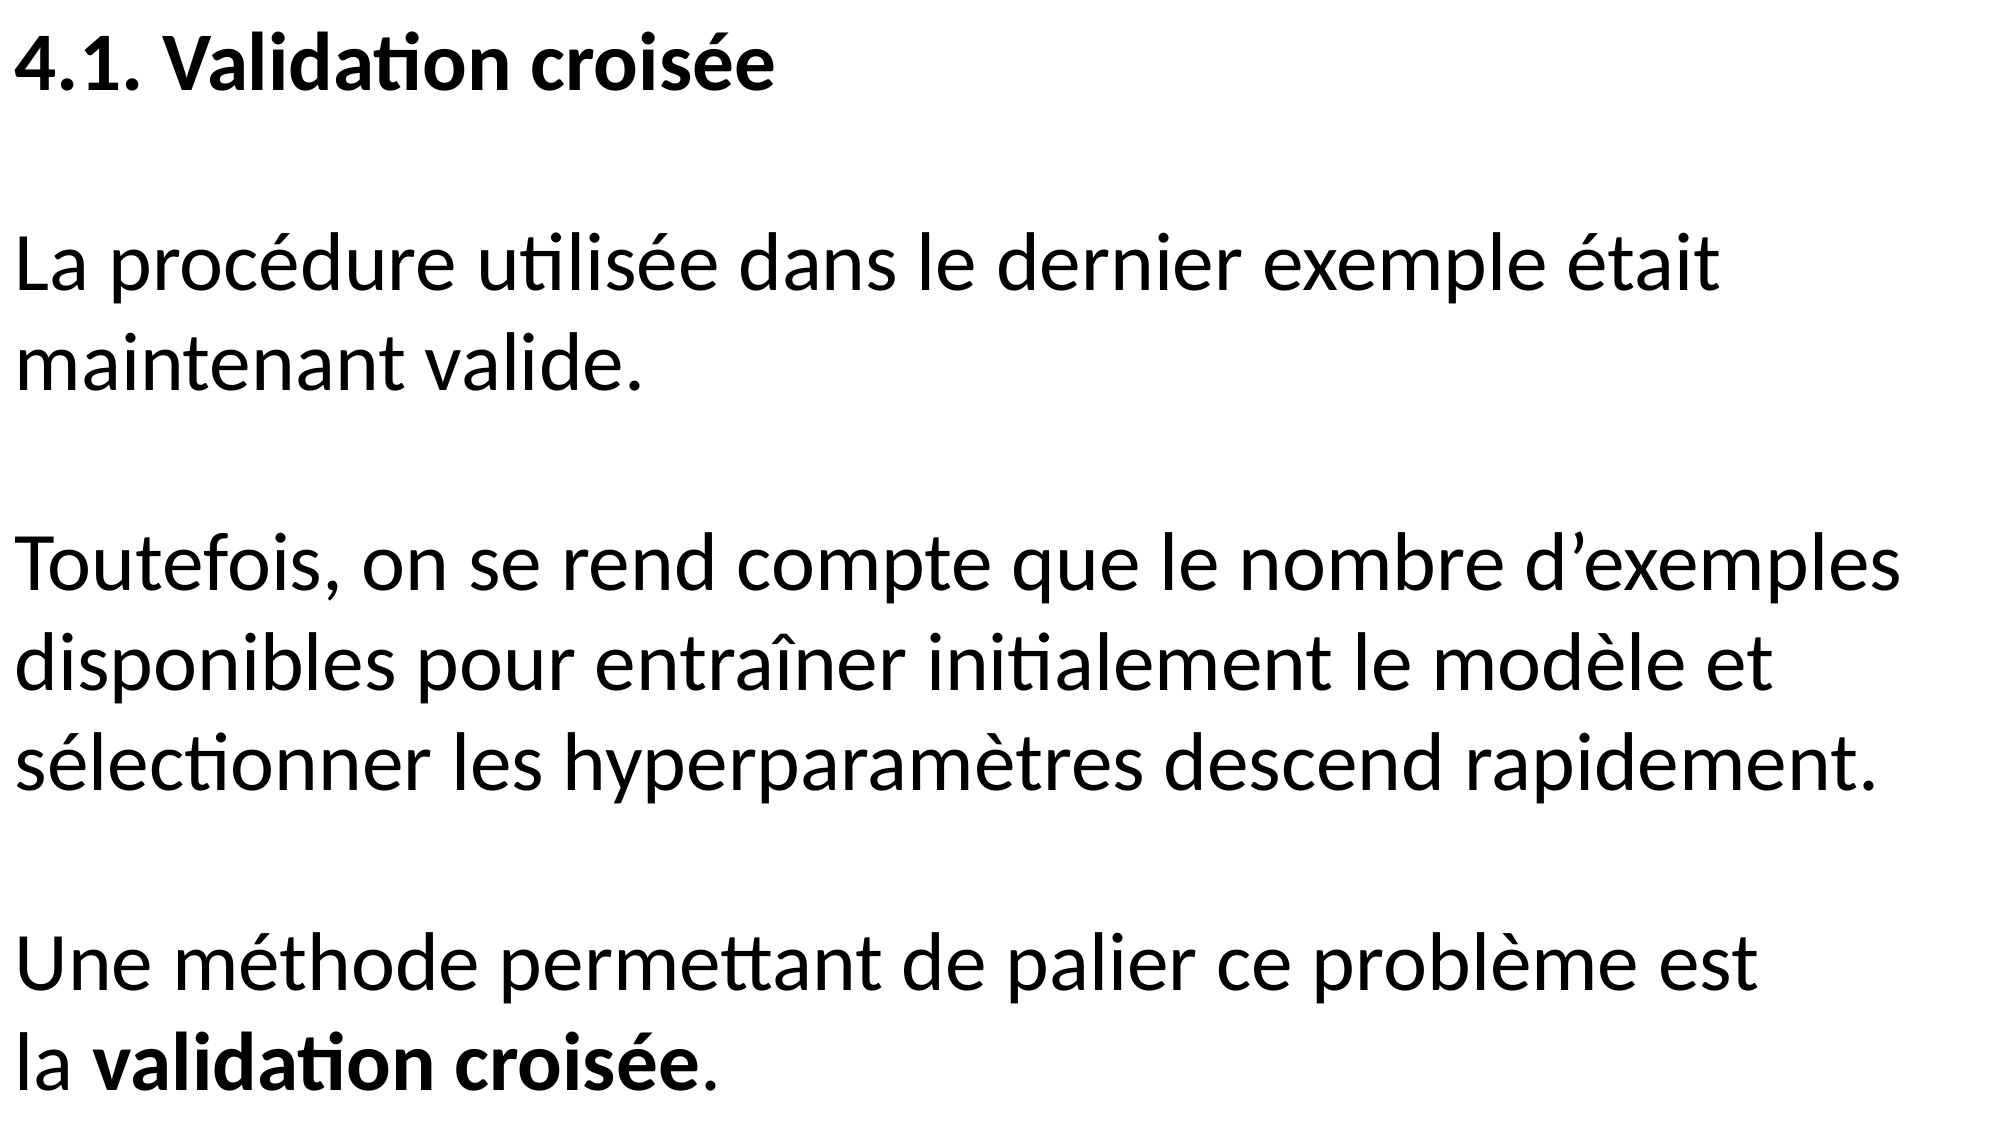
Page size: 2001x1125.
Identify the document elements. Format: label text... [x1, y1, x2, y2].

text_box 4.1. Validation croisée La procédure utilisée dans le dernier exemple était maintenant valide. Toutefois, on se rend compte que le nombre d’exemples disponibles pour entraîner initialement le modèle et sélectionner les hyperparamètres descend rapidement. Une méthode permettant de palier ce problème est la validation croisée. La validation croisée permet de réaliser l’entraînement et la validation avec le même ensemble de données. Ainsi, toutes ces données contribuent à l’estimation des paramètres et à l’estimation des hyperparamètres. [0, 0, 2000, 1125]
